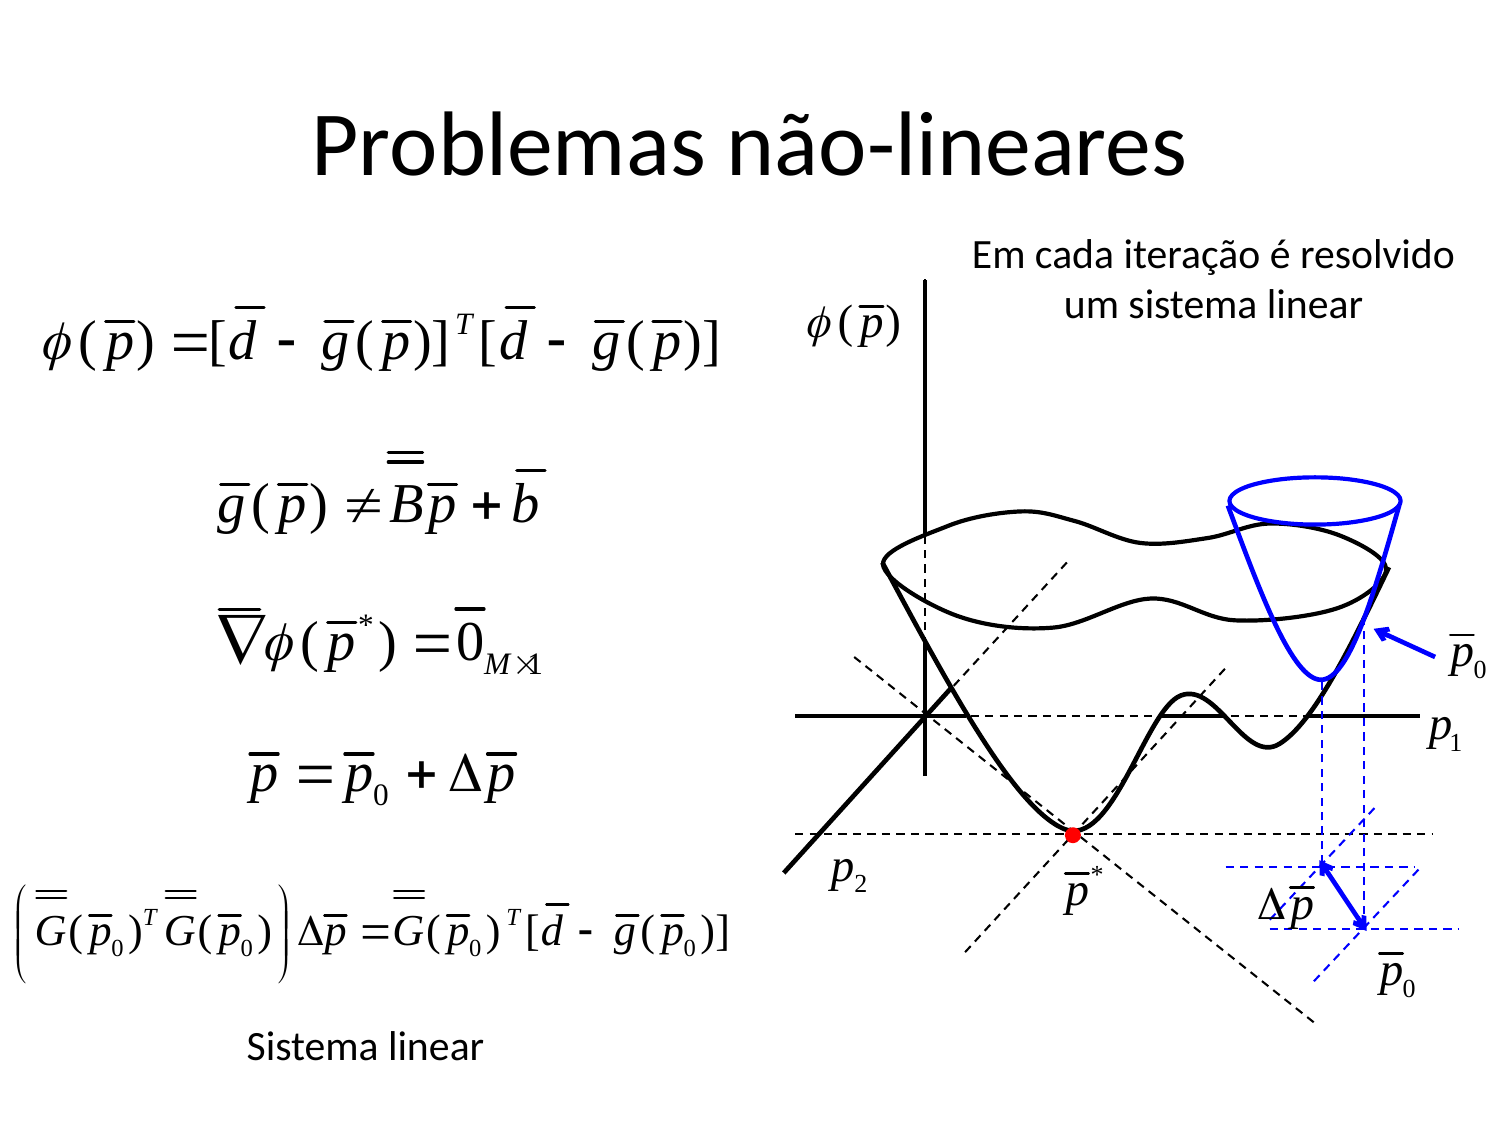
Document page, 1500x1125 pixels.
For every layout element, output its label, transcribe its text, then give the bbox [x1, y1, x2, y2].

text_box [1227, 475, 1403, 527]
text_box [5, 871, 736, 995]
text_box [798, 290, 914, 365]
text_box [1412, 692, 1471, 766]
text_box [1247, 872, 1327, 946]
text_box [1376, 560, 1389, 589]
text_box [1373, 628, 1429, 658]
text_box [1227, 505, 1399, 681]
text_box [881, 535, 920, 560]
text_box Em cada iteração é resolvido um sistema linear [938, 219, 1489, 335]
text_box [32, 290, 732, 391]
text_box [1363, 938, 1427, 1012]
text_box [231, 735, 533, 824]
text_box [785, 685, 848, 875]
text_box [929, 562, 1068, 655]
text_box Sistema linear [183, 1011, 548, 1077]
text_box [1371, 869, 1419, 936]
text_box [1073, 601, 1290, 655]
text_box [853, 656, 1316, 1024]
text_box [1267, 807, 1375, 922]
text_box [1319, 859, 1367, 932]
text_box [929, 509, 1272, 626]
title Problemas não-lineares [75, 45, 1425, 233]
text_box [206, 591, 558, 692]
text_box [202, 434, 562, 548]
text_box [1367, 583, 1383, 615]
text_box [814, 843, 848, 908]
text_box [1323, 673, 1337, 691]
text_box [1434, 619, 1498, 693]
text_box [1311, 940, 1359, 984]
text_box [806, 562, 920, 683]
